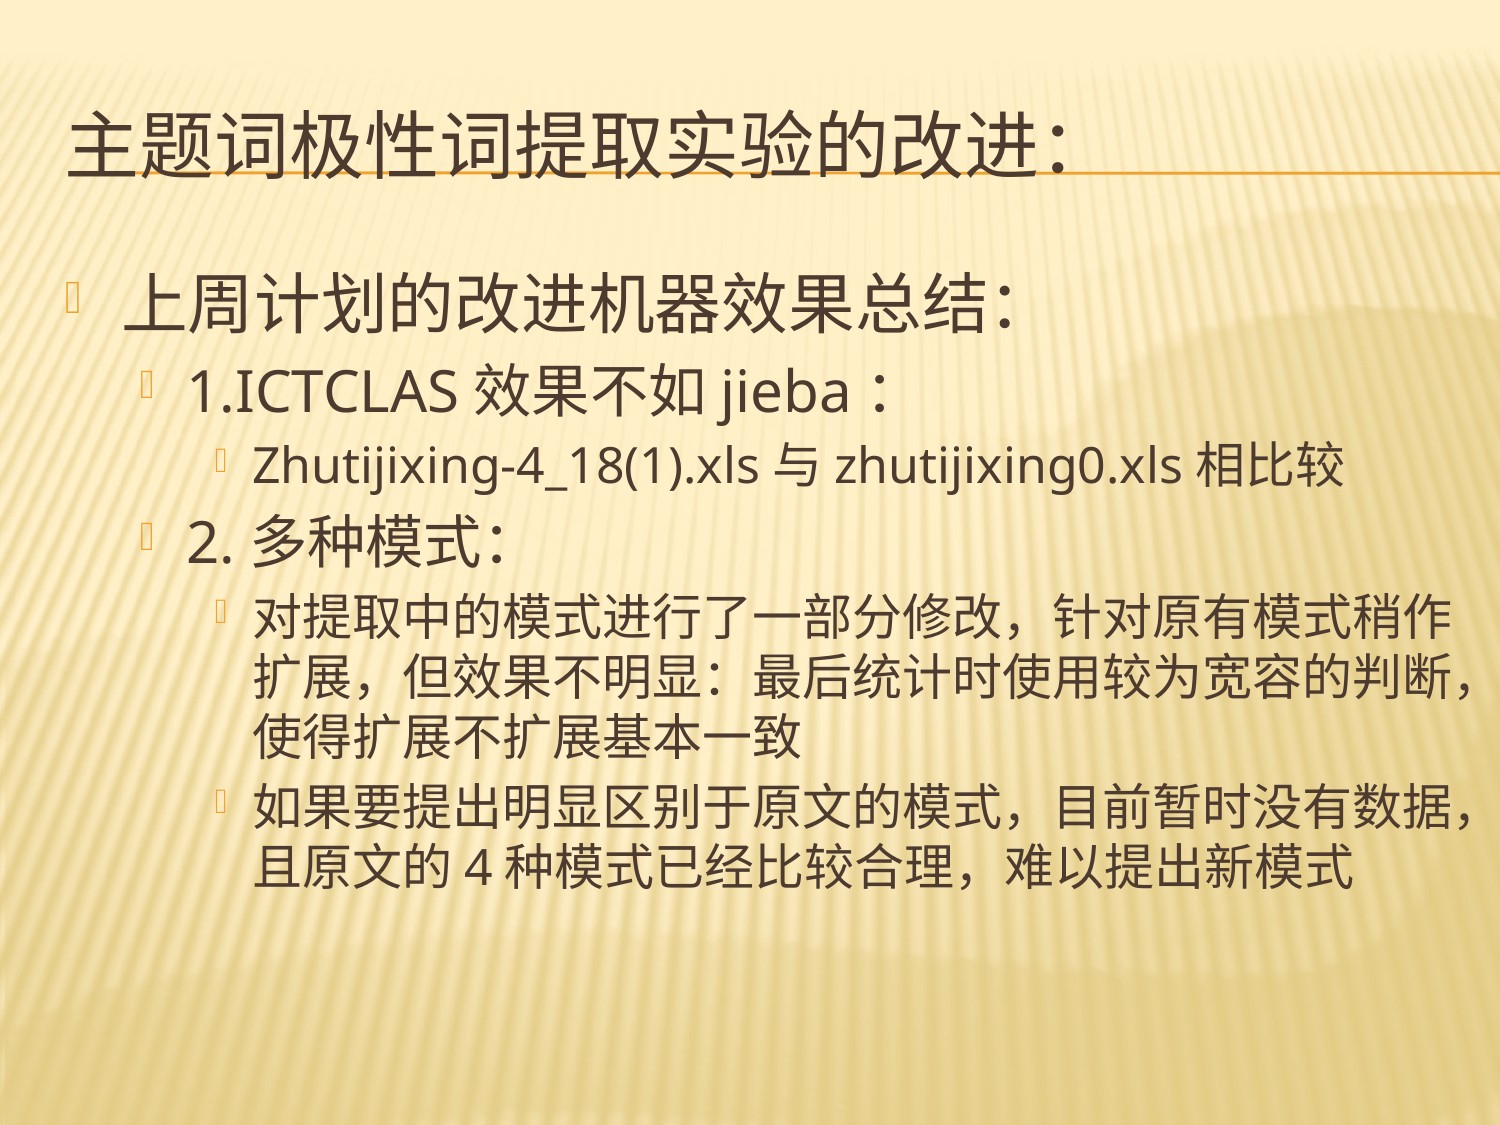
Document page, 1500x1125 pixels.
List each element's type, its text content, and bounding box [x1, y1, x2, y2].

list 上周计划的改进机器效果总结： 1.ICTCLAS效果不如jieba： Zhutijixing-4_18(1).xls与zhutijixing0.xls相比较 2.多种模式： 对提取中的模式进行了一部分修改，针对原有模式稍作扩展，但效果不明显：最后统计时使用较为宽容的判断，使得扩展不扩展基本一致 如果要提出明显区别于原文的模式，目前暂时没有数据，且原文的4种模式已经比较合理，难以提出新模式 [50, 254, 1475, 998]
title 主题词极性词提取实验的改进： [50, 75, 1475, 213]
